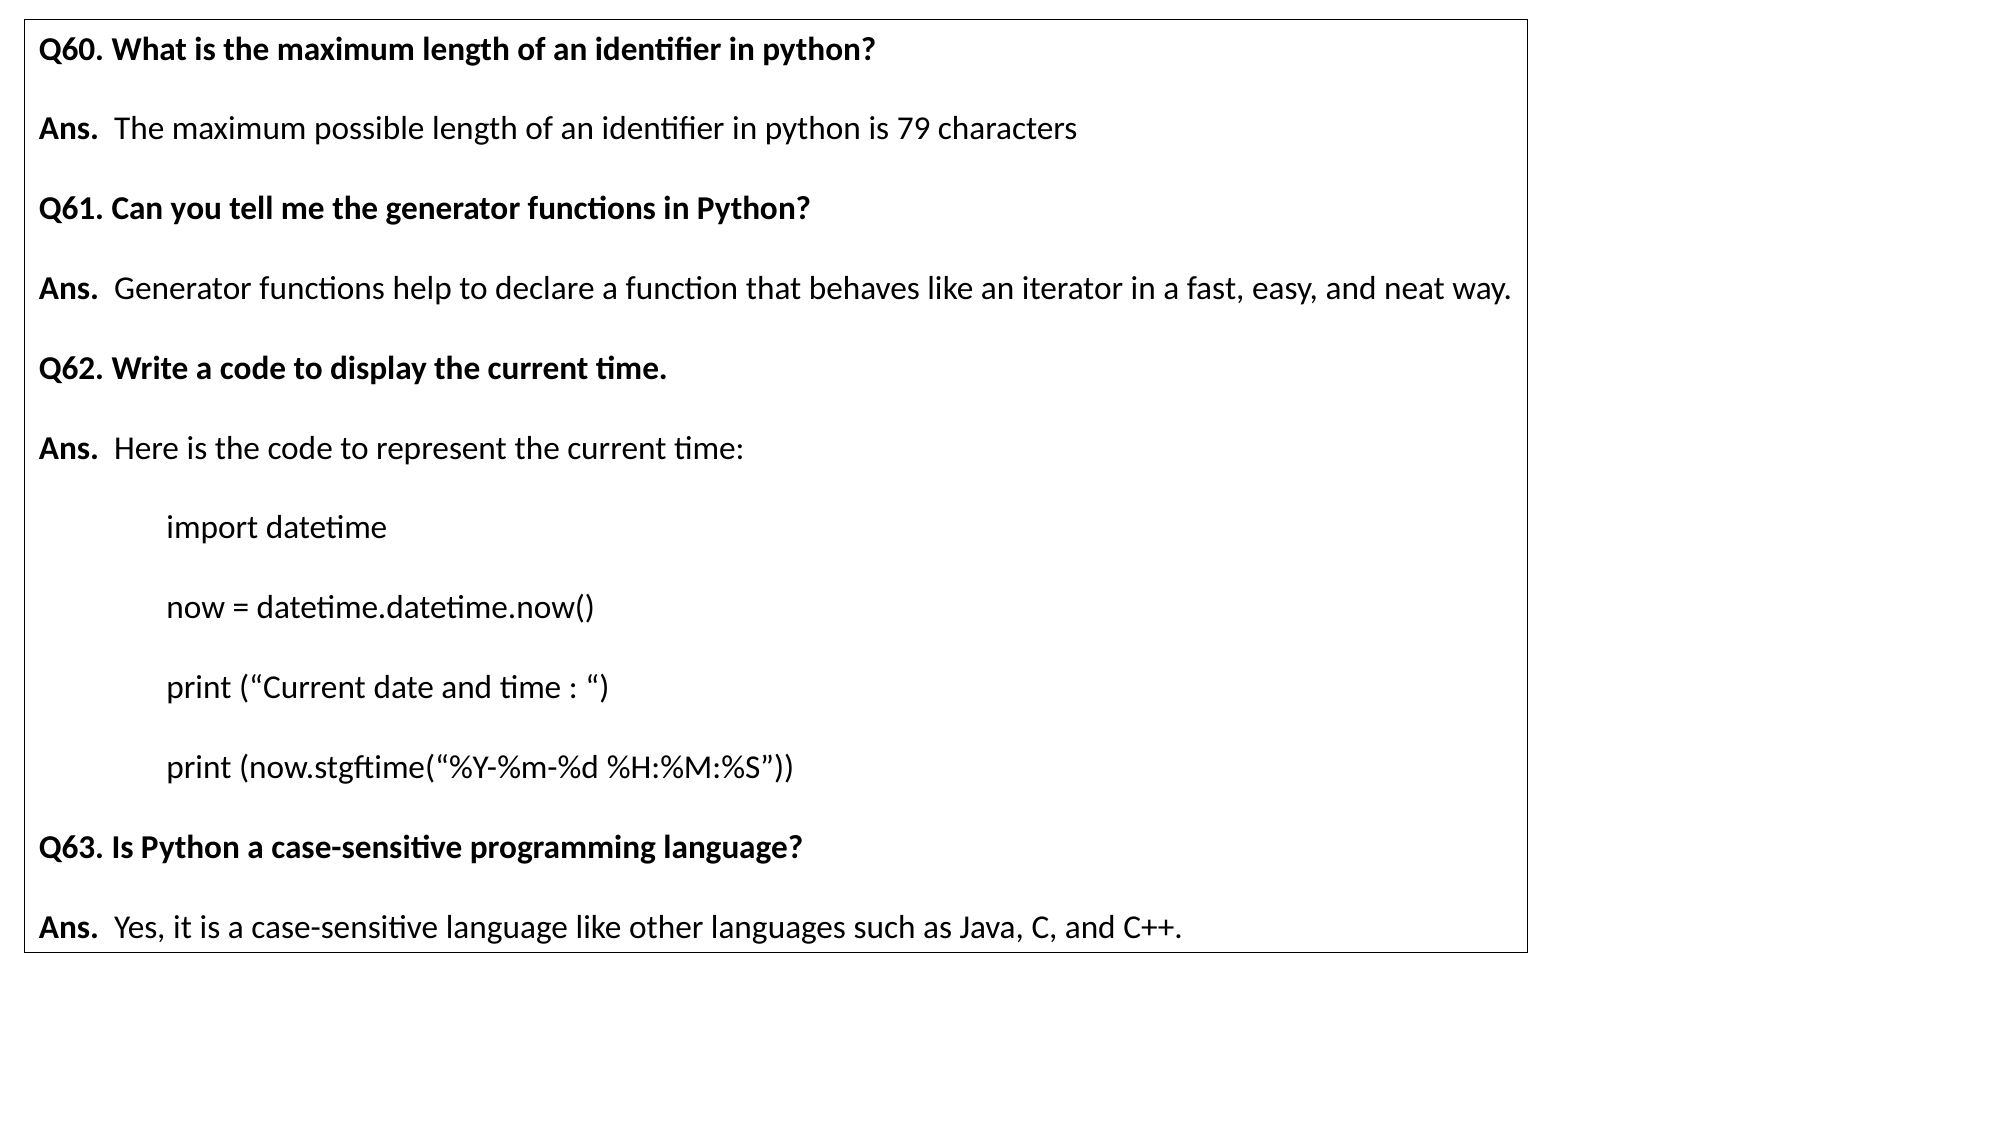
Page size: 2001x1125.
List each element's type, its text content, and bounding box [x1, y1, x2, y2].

text_box Q60. What is the maximum length of an identifier in python? Ans. The maximum possible length of an identifier in python is 79 characters Q61. Can you tell me the generator functions in Python? Ans. Generator functions help to declare a function that behaves like an iterator in a fast, easy, and neat way. Q62. Write a code to display the current time. Ans. Here is the code to represent the current time: import datetime now = datetime.datetime.now() print (“Current date and time : “) print (now.stgftime(“%Y-%m-%d %H:%M:%S”)) Q63. Is Python a case-sensitive programming language? Ans. Yes, it is a case-sensitive language like other languages such as Java, C, and C++. [24, 19, 1528, 953]
